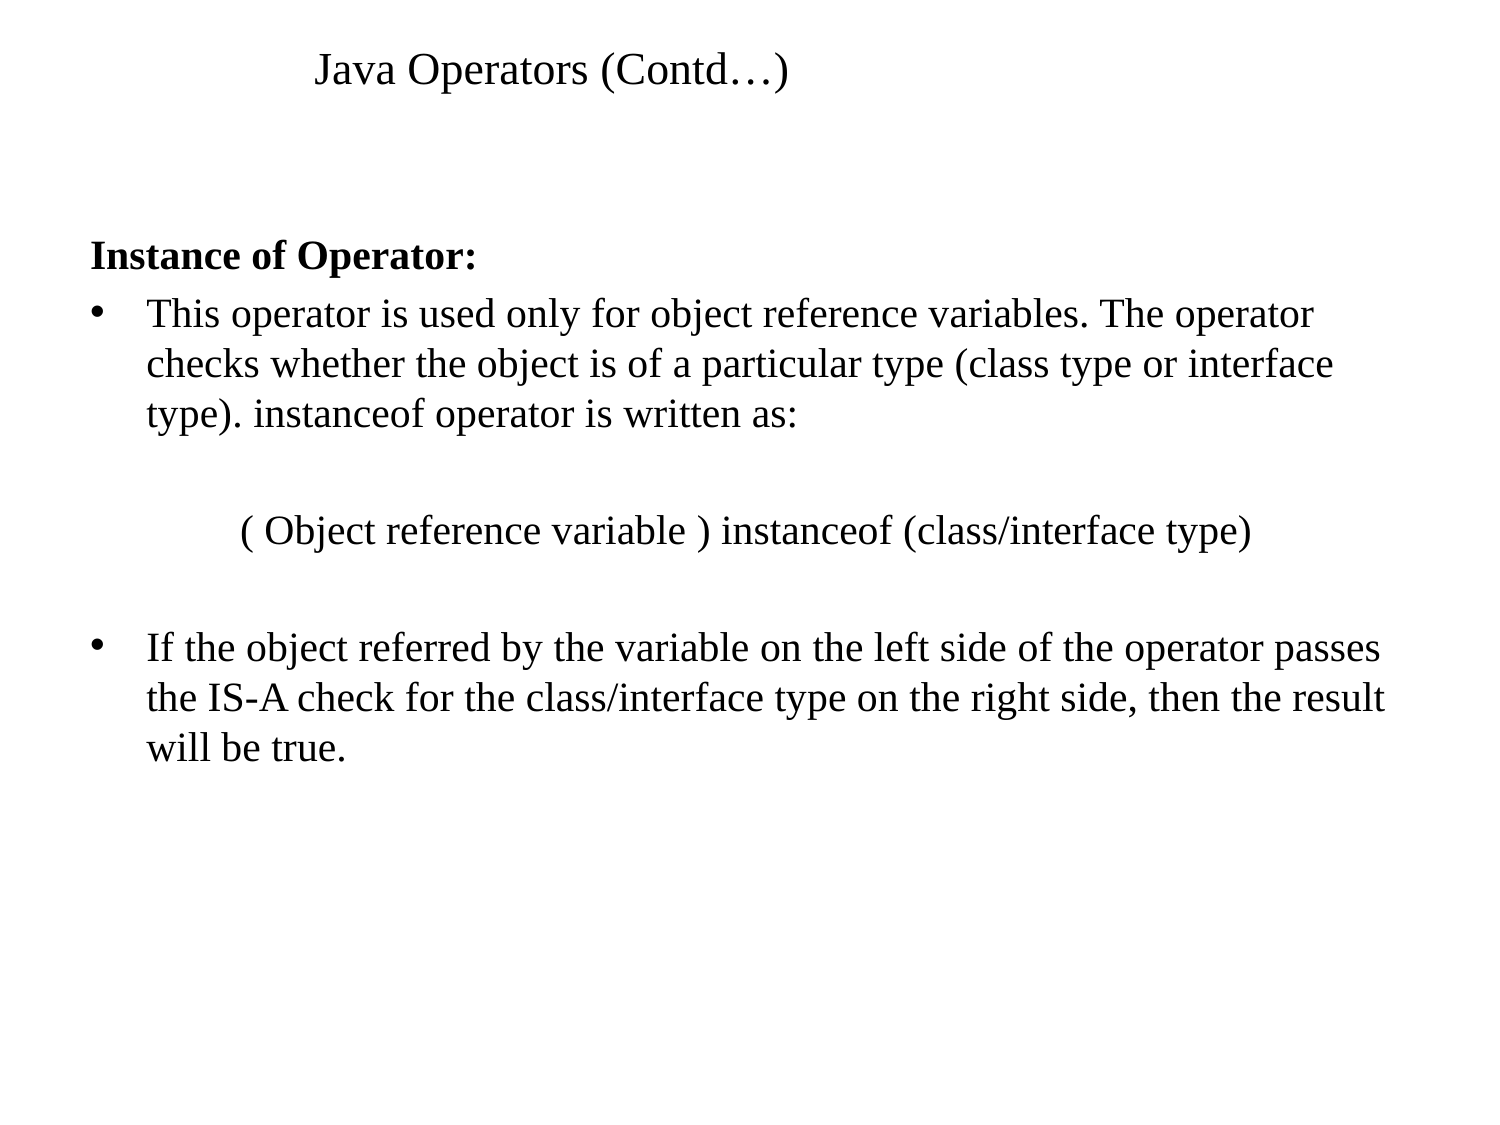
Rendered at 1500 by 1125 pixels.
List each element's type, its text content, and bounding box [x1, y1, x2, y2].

title Java Operators (Contd…) [4, 31, 1100, 102]
list Instance of Operator: This operator is used only for object reference variables. The operator checks whether the object is of a particular type (class type or interface type). instanceof operator is written as: ( Object reference variable ) instanceof (class/interface type) If the object referred by the variable on the left side of the operator passes the IS-A check for the class/interface type on the right side, then the result will be true. [75, 219, 1425, 799]
